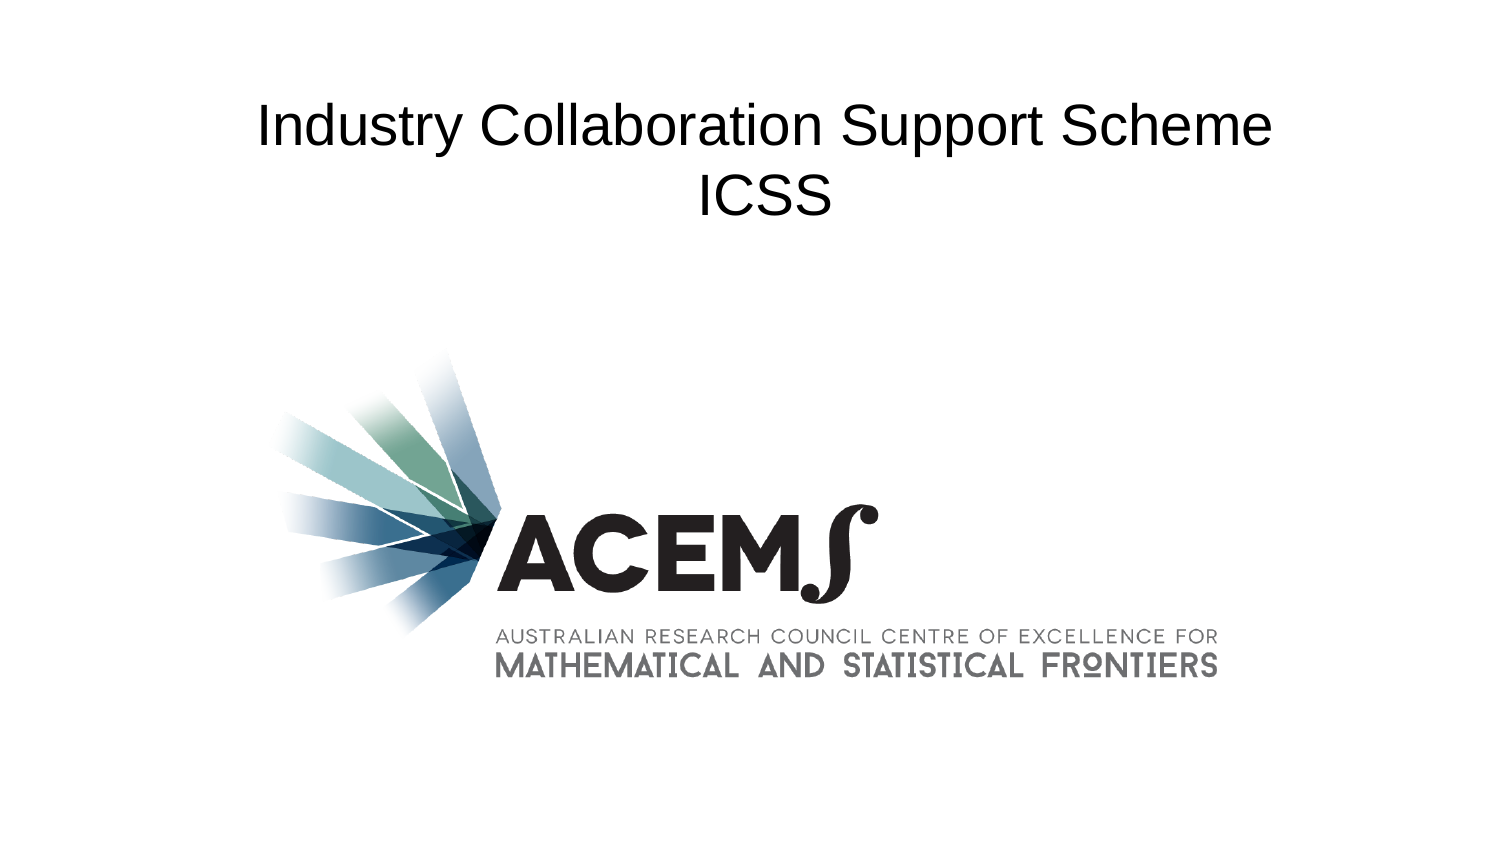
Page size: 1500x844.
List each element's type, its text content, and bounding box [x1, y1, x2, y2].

title Industry Collaboration Support Scheme ICSS [157, 72, 1375, 284]
picture [236, 308, 1264, 729]
